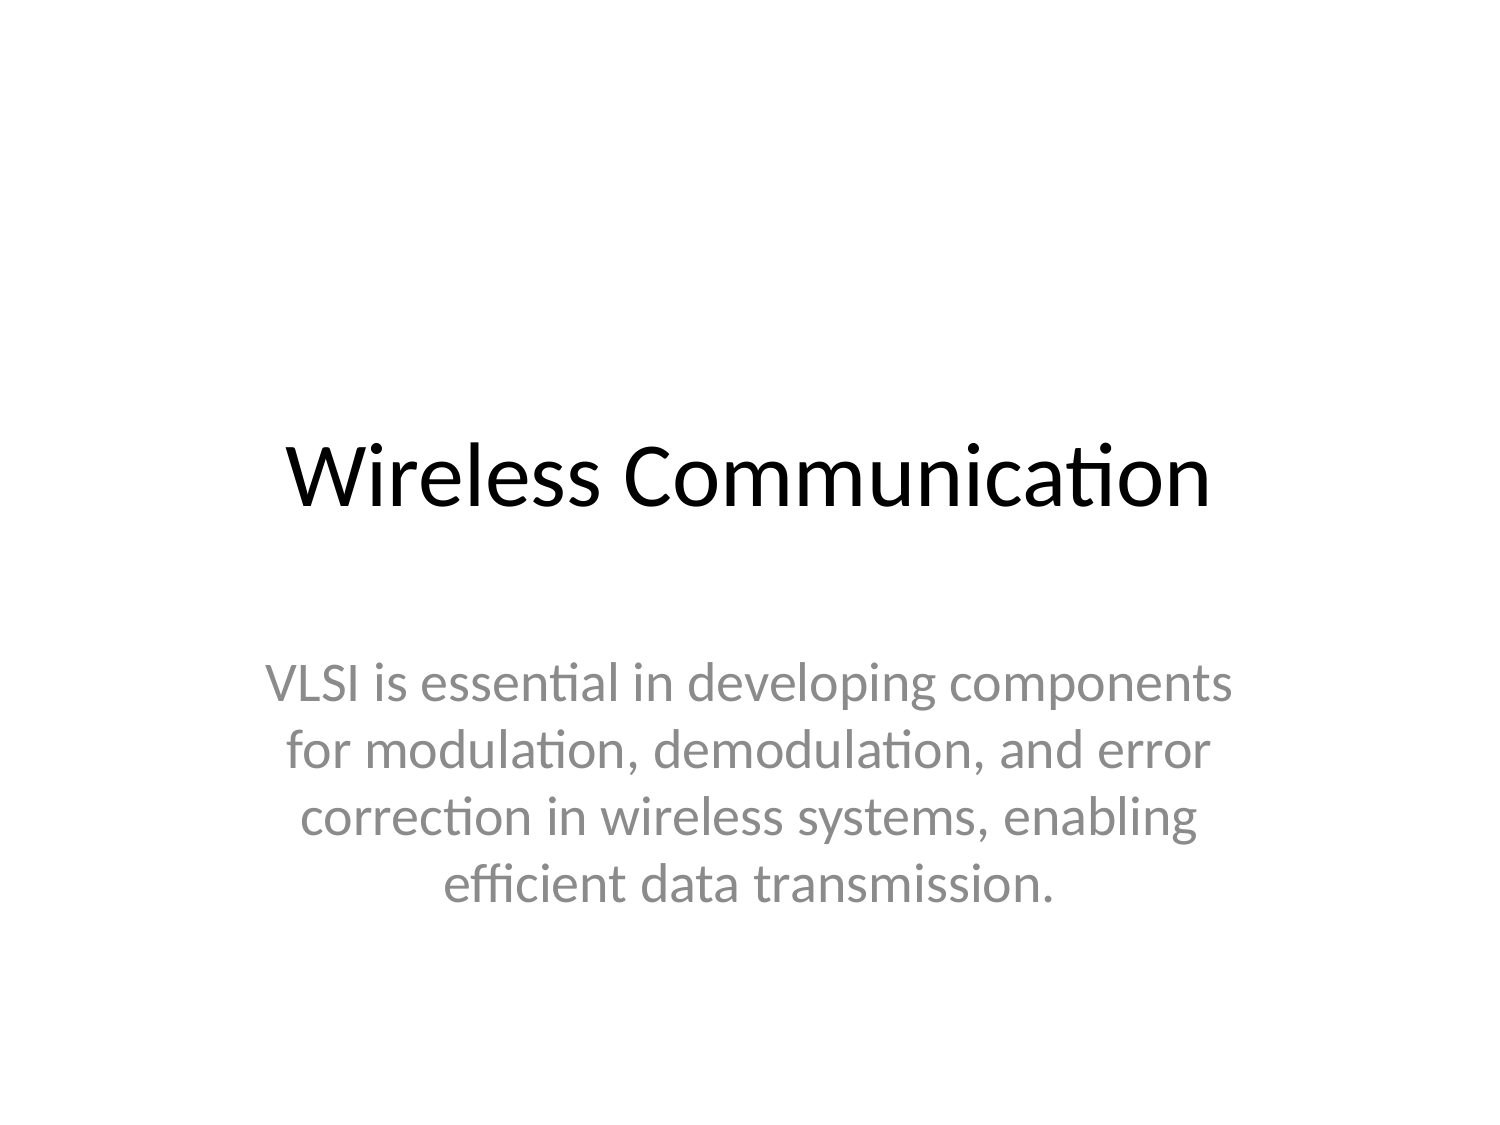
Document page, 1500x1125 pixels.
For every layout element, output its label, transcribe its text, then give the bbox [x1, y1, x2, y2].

title Wireless Communication [112, 349, 1388, 591]
subtitle VLSI is essential in developing components for modulation, demodulation, and error correction in wireless systems, enabling efficient data transmission. [225, 637, 1275, 925]
